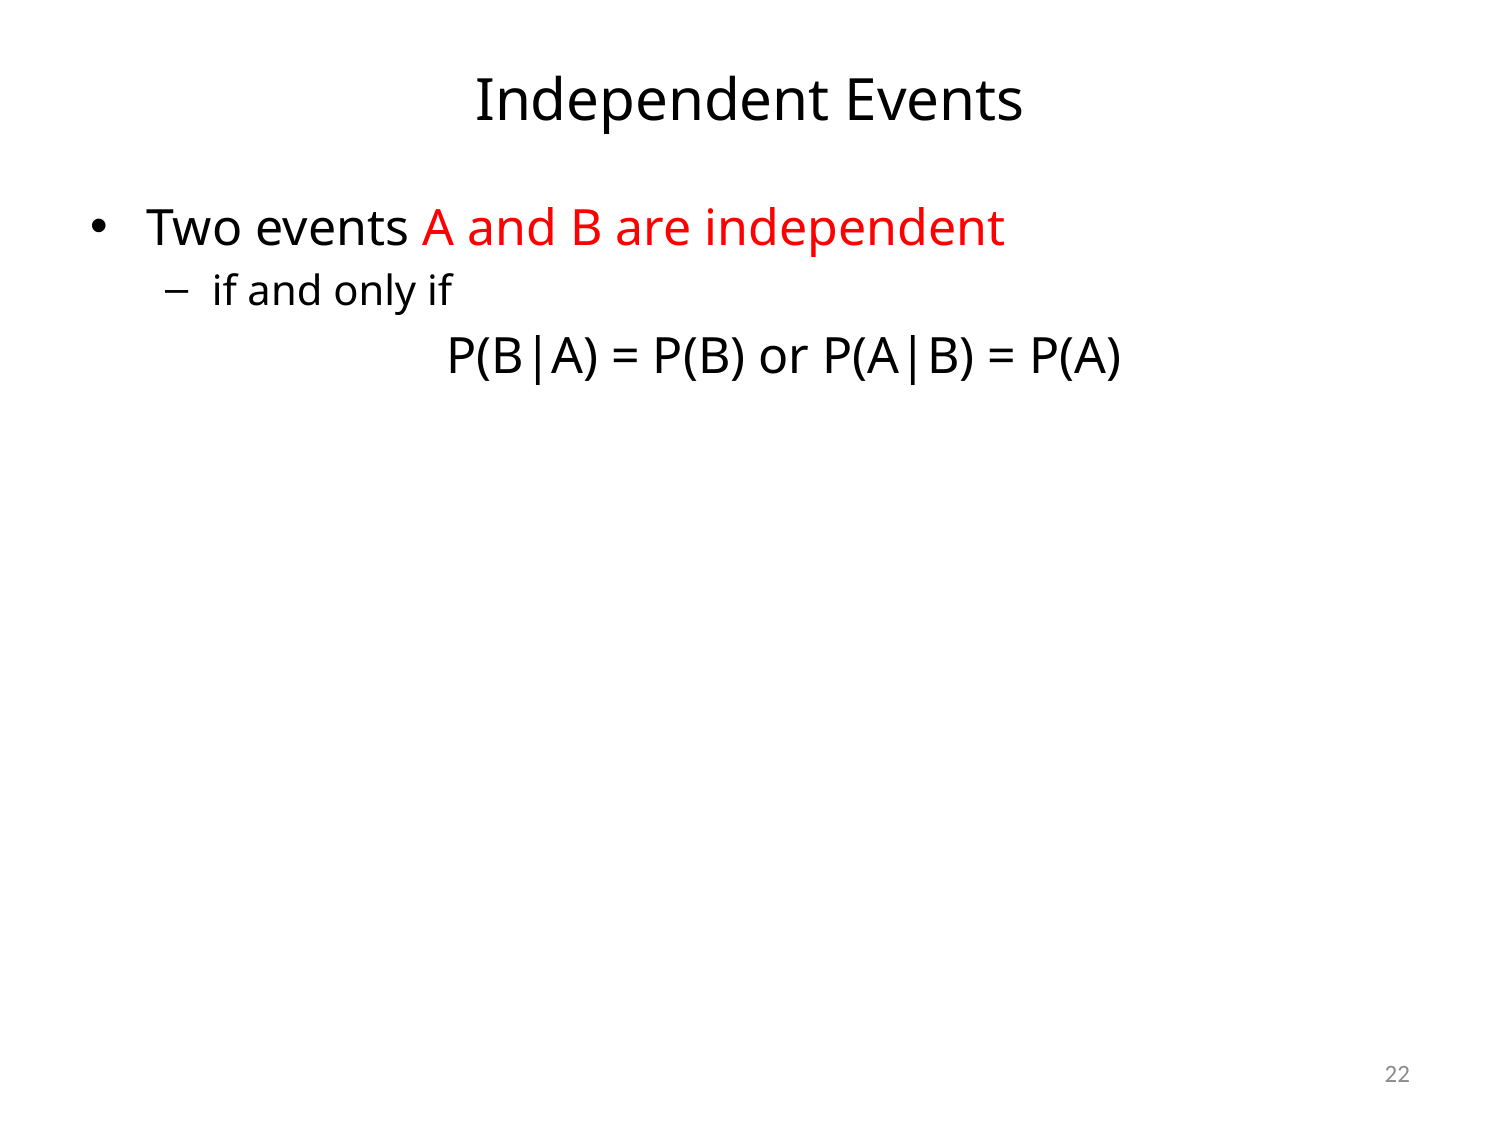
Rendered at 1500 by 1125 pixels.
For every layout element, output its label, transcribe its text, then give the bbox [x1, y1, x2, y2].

title Independent Events [75, 45, 1425, 150]
list Two events A and B are independent if and only if P(B|A) = P(B) or P(A|B) = P(A) [75, 187, 1425, 1005]
slide_number 22 [1074, 1042, 1425, 1103]
